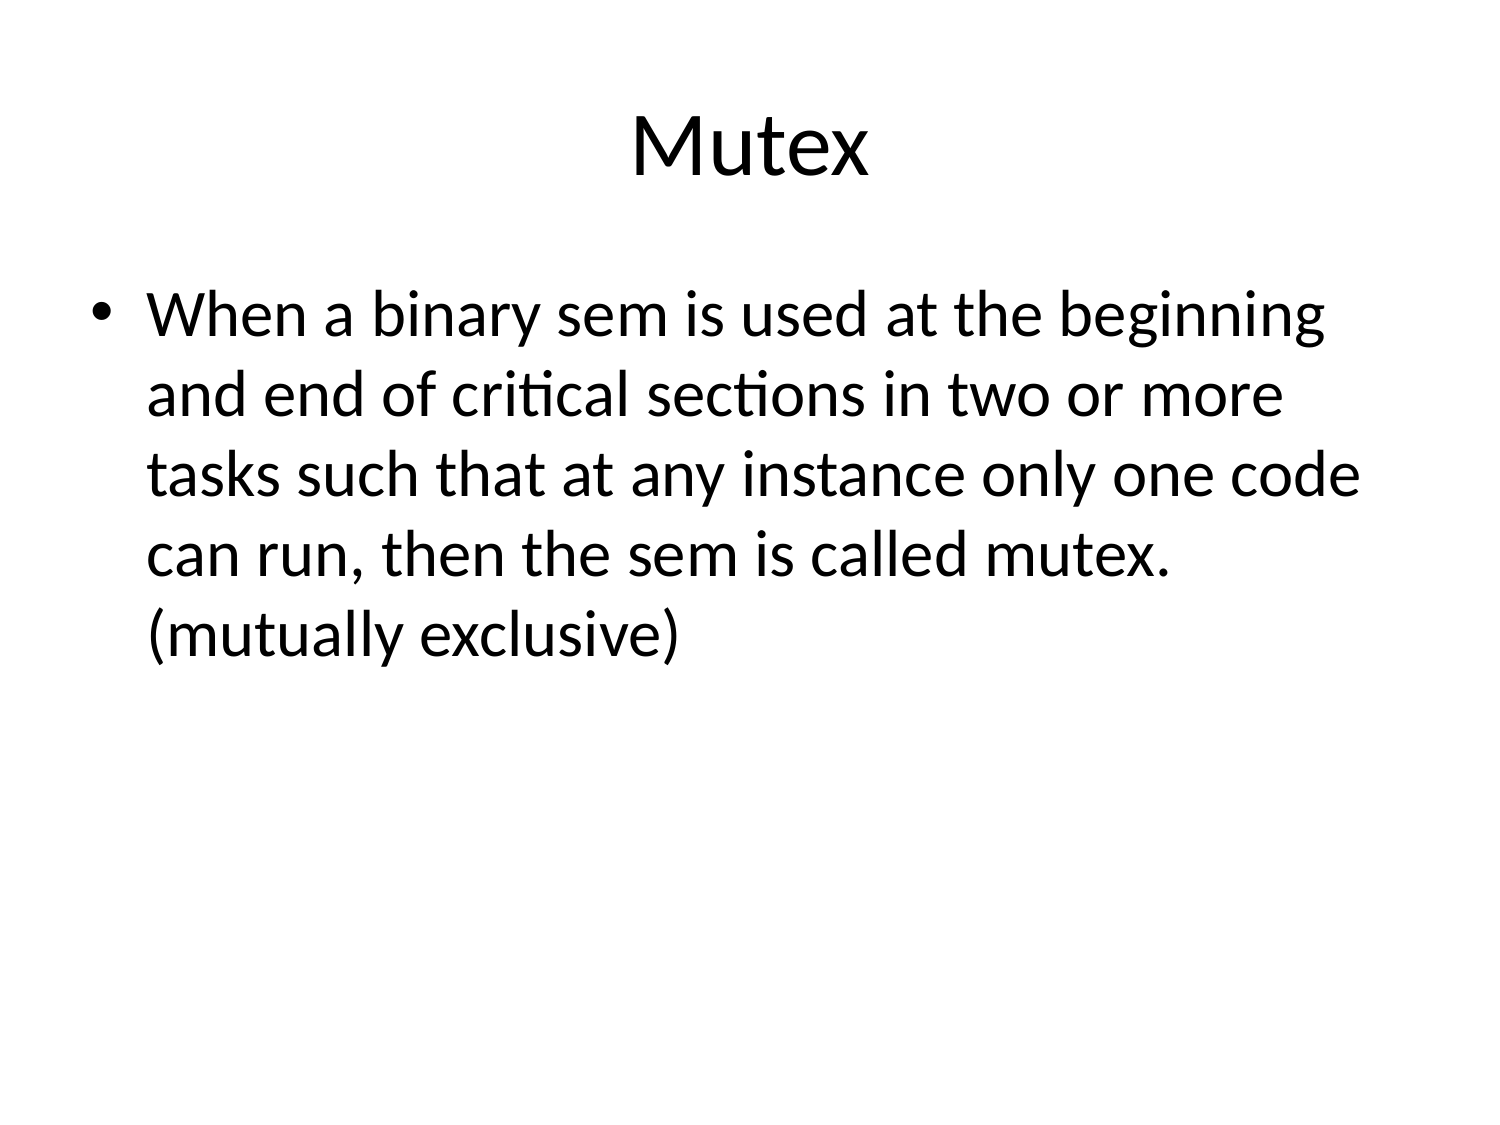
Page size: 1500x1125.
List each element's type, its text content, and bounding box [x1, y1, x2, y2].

list When a binary sem is used at the beginning and end of critical sections in two or more tasks such that at any instance only one code can run, then the sem is called mutex. (mutually exclusive) [75, 262, 1425, 1005]
title Mutex [75, 45, 1425, 233]
